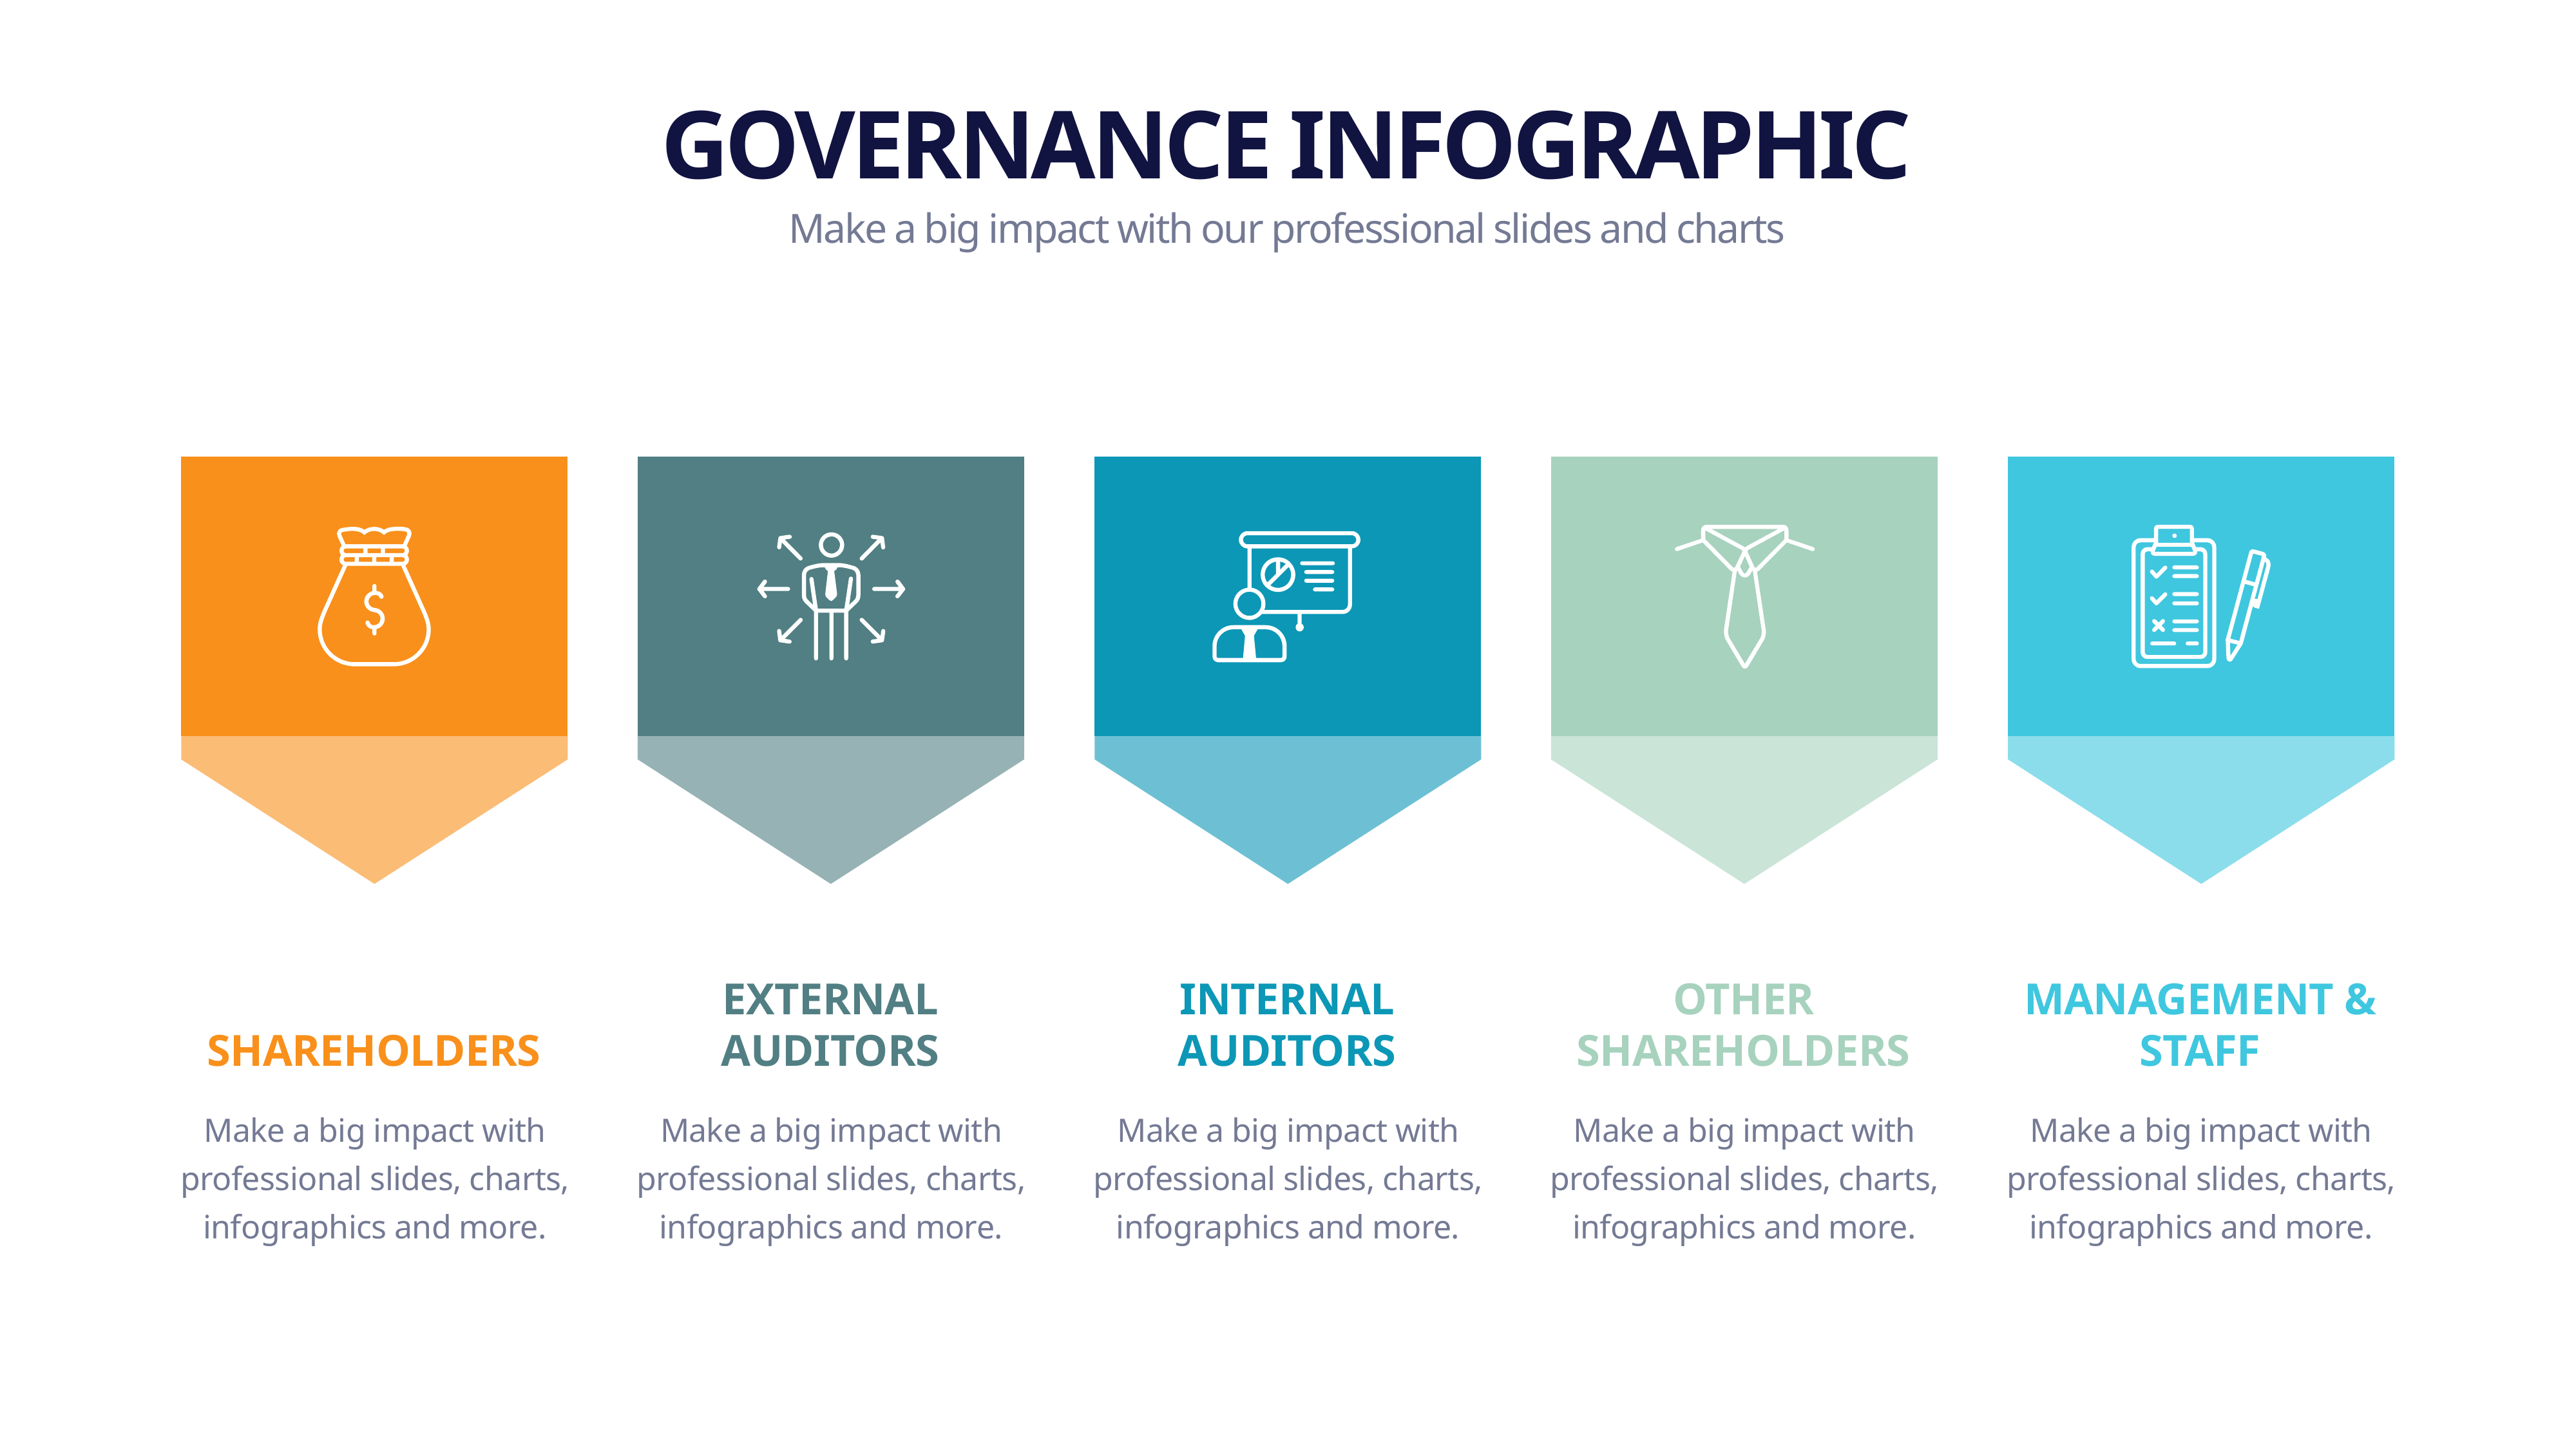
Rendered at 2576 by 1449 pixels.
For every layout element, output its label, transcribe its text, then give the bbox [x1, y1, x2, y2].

text_box Make a big impact with our professional slides and charts [160, 198, 2415, 256]
text_box [2226, 549, 2271, 662]
text_box [859, 535, 886, 561]
text_box [757, 580, 790, 599]
text_box Make a big impact with professional slides, charts, infographics and more. [607, 1095, 1056, 1251]
text_box [777, 618, 803, 644]
text_box [637, 457, 1024, 735]
text_box Make a big impact with professional slides, charts, infographics and more. [1976, 1095, 2425, 1251]
text_box SHAREHOLDERS [149, 1018, 598, 1079]
text_box [859, 618, 886, 644]
text_box [2132, 524, 2217, 668]
text_box Make a big impact with professional slides, charts, infographics and more. [1064, 1095, 1512, 1251]
text_box [777, 535, 803, 561]
text_box [1212, 625, 1287, 663]
text_box GOVERNANCE INFOGRAPHIC [158, 66, 2414, 203]
text_box [1550, 457, 1938, 735]
text_box [637, 735, 1024, 884]
text_box EXTERNAL AUDITORS [606, 967, 1054, 1079]
text_box [872, 580, 906, 599]
text_box [181, 457, 568, 735]
text_box MANAGEMENT & STAFF [1976, 967, 2425, 1079]
text_box [318, 526, 431, 667]
text_box [2008, 735, 2395, 884]
text_box [801, 563, 861, 661]
text_box [1094, 735, 1482, 884]
text_box [819, 532, 844, 558]
text_box [1233, 531, 1360, 632]
text_box OTHER SHAREHOLDERS [1519, 967, 1968, 1079]
text_box [2008, 457, 2395, 735]
text_box [1094, 457, 1482, 735]
text_box Make a big impact with professional slides, charts, infographics and more. [151, 1095, 599, 1251]
text_box [181, 735, 568, 884]
text_box [1550, 735, 1938, 884]
text_box [1675, 524, 1815, 669]
text_box INTERNAL AUDITORS [1063, 967, 1512, 1079]
text_box Make a big impact with professional slides, charts, infographics and more. [1520, 1095, 1969, 1251]
